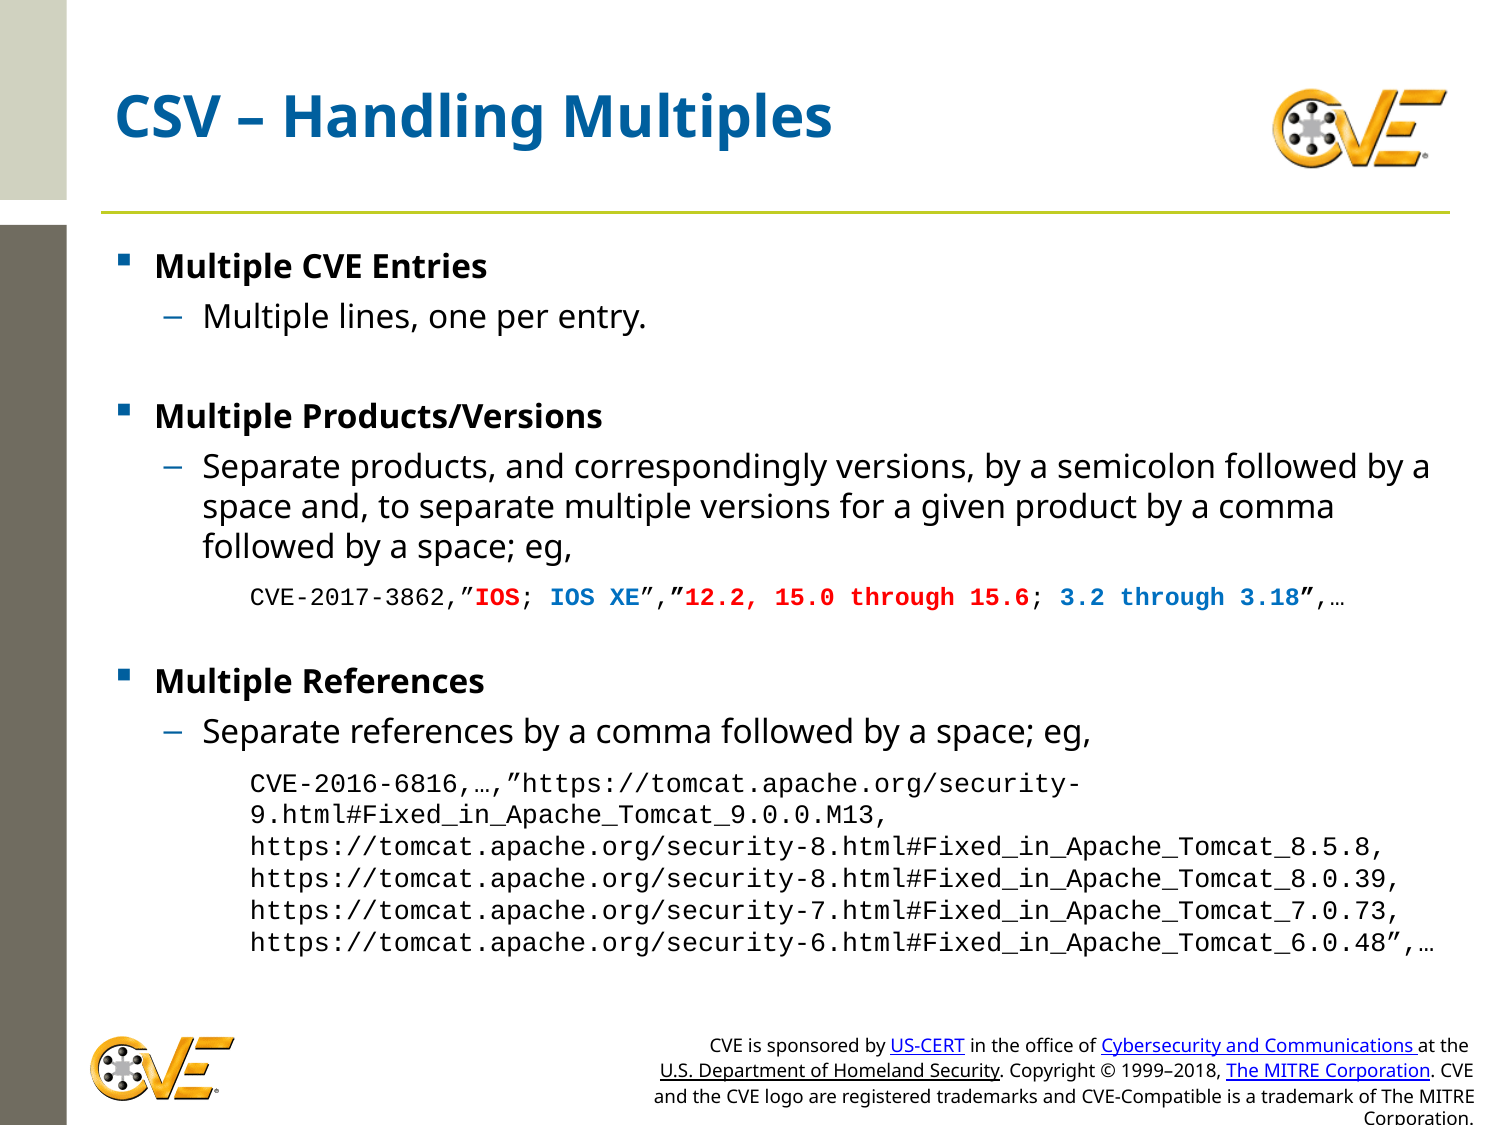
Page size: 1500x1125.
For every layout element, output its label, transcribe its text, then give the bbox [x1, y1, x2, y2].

picture [87, 1033, 237, 1104]
picture [1269, 85, 1450, 172]
list Multiple CVE Entries Multiple lines, one per entry. Multiple Products/Versions Separate products, and correspondingly versions, by a semicolon followed by a space and, to separate multiple versions for a given product by a comma followed by a space; eg, CVE-2017-3862,”IOS; IOS XE”,”12.2, 15.0 through 15.6; 3.2 through 3.18”,… Multiple References Separate references by a comma followed by a space; eg, CVE-2016-6816,…,”https://tomcat.apache.org/security-9.html#Fixed_in_Apache_Tomcat_9.0.0.M13, https://tomcat.apache.org/security-8.html#Fixed_in_Apache_Tomcat_8.5.8, https://tomcat.apache.org/security-8.html#Fixed_in_Apache_Tomcat_8.0.39, https://tomcat.apache.org/security-7.html#Fixed_in_Apache_Tomcat_7.0.73, https://tomcat.apache.org/security-6.html#Fixed_in_Apache_Tomcat_6.0.48”,… [99, 237, 1450, 991]
title CSV – Handling Multiples [99, 45, 1248, 188]
